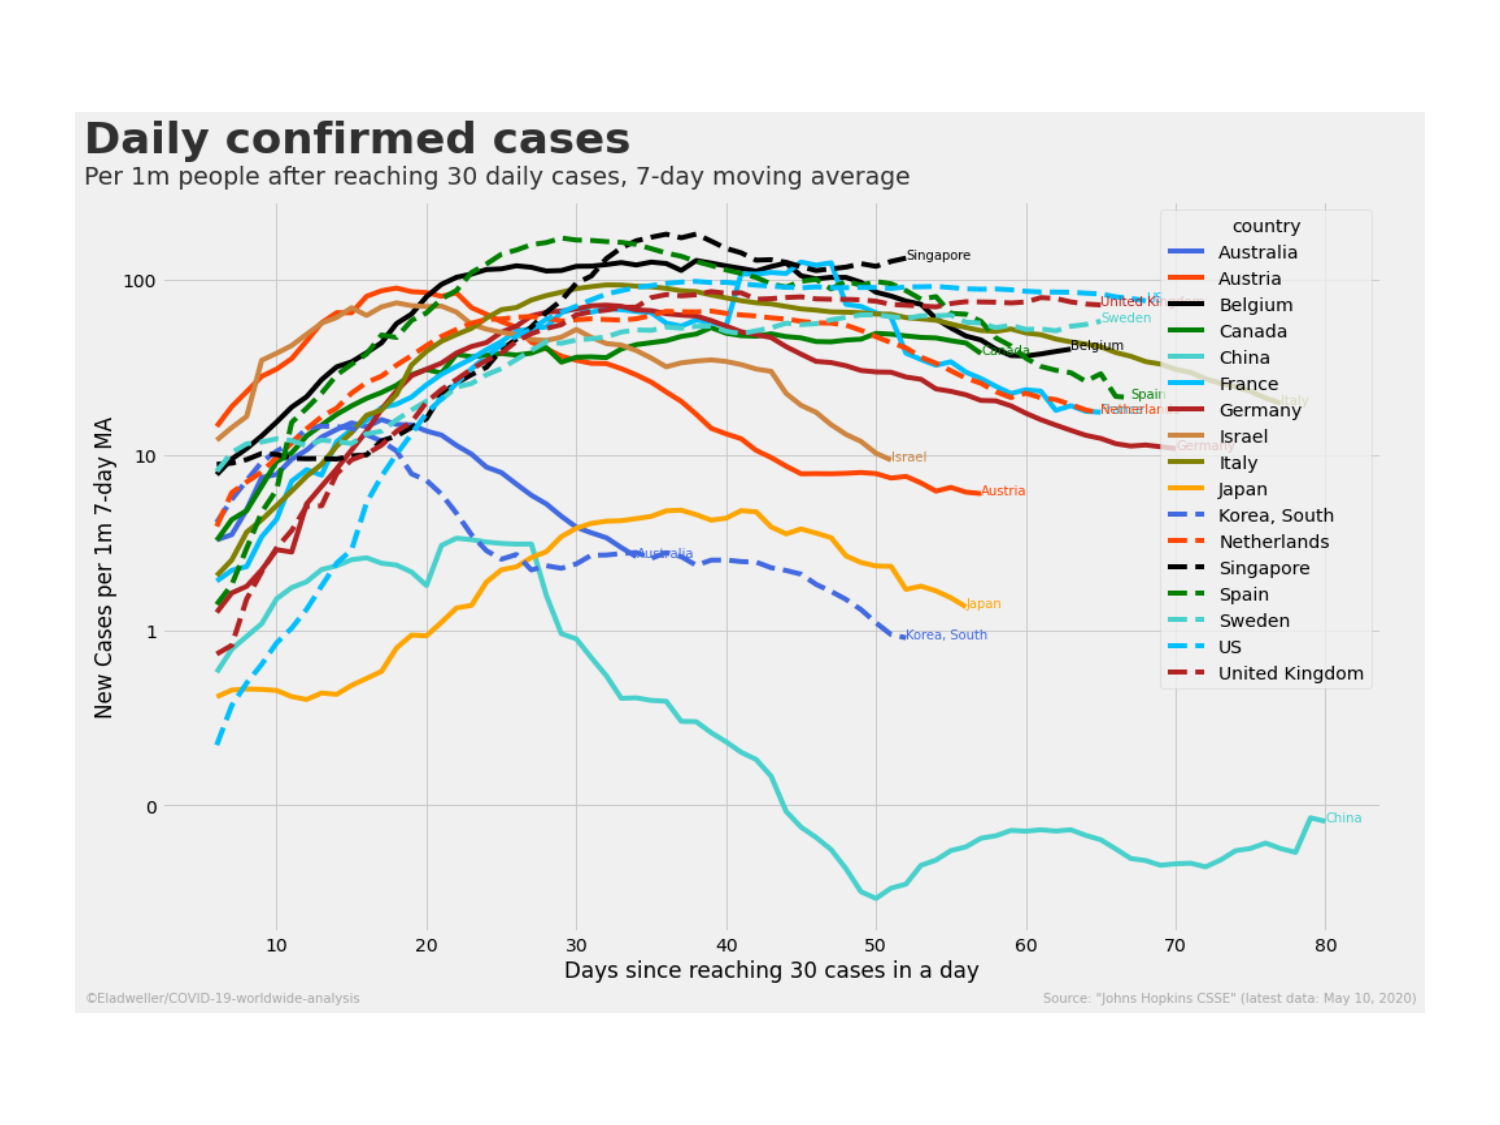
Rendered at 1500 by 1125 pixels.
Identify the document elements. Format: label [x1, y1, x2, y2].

picture [74, 112, 1426, 1013]
